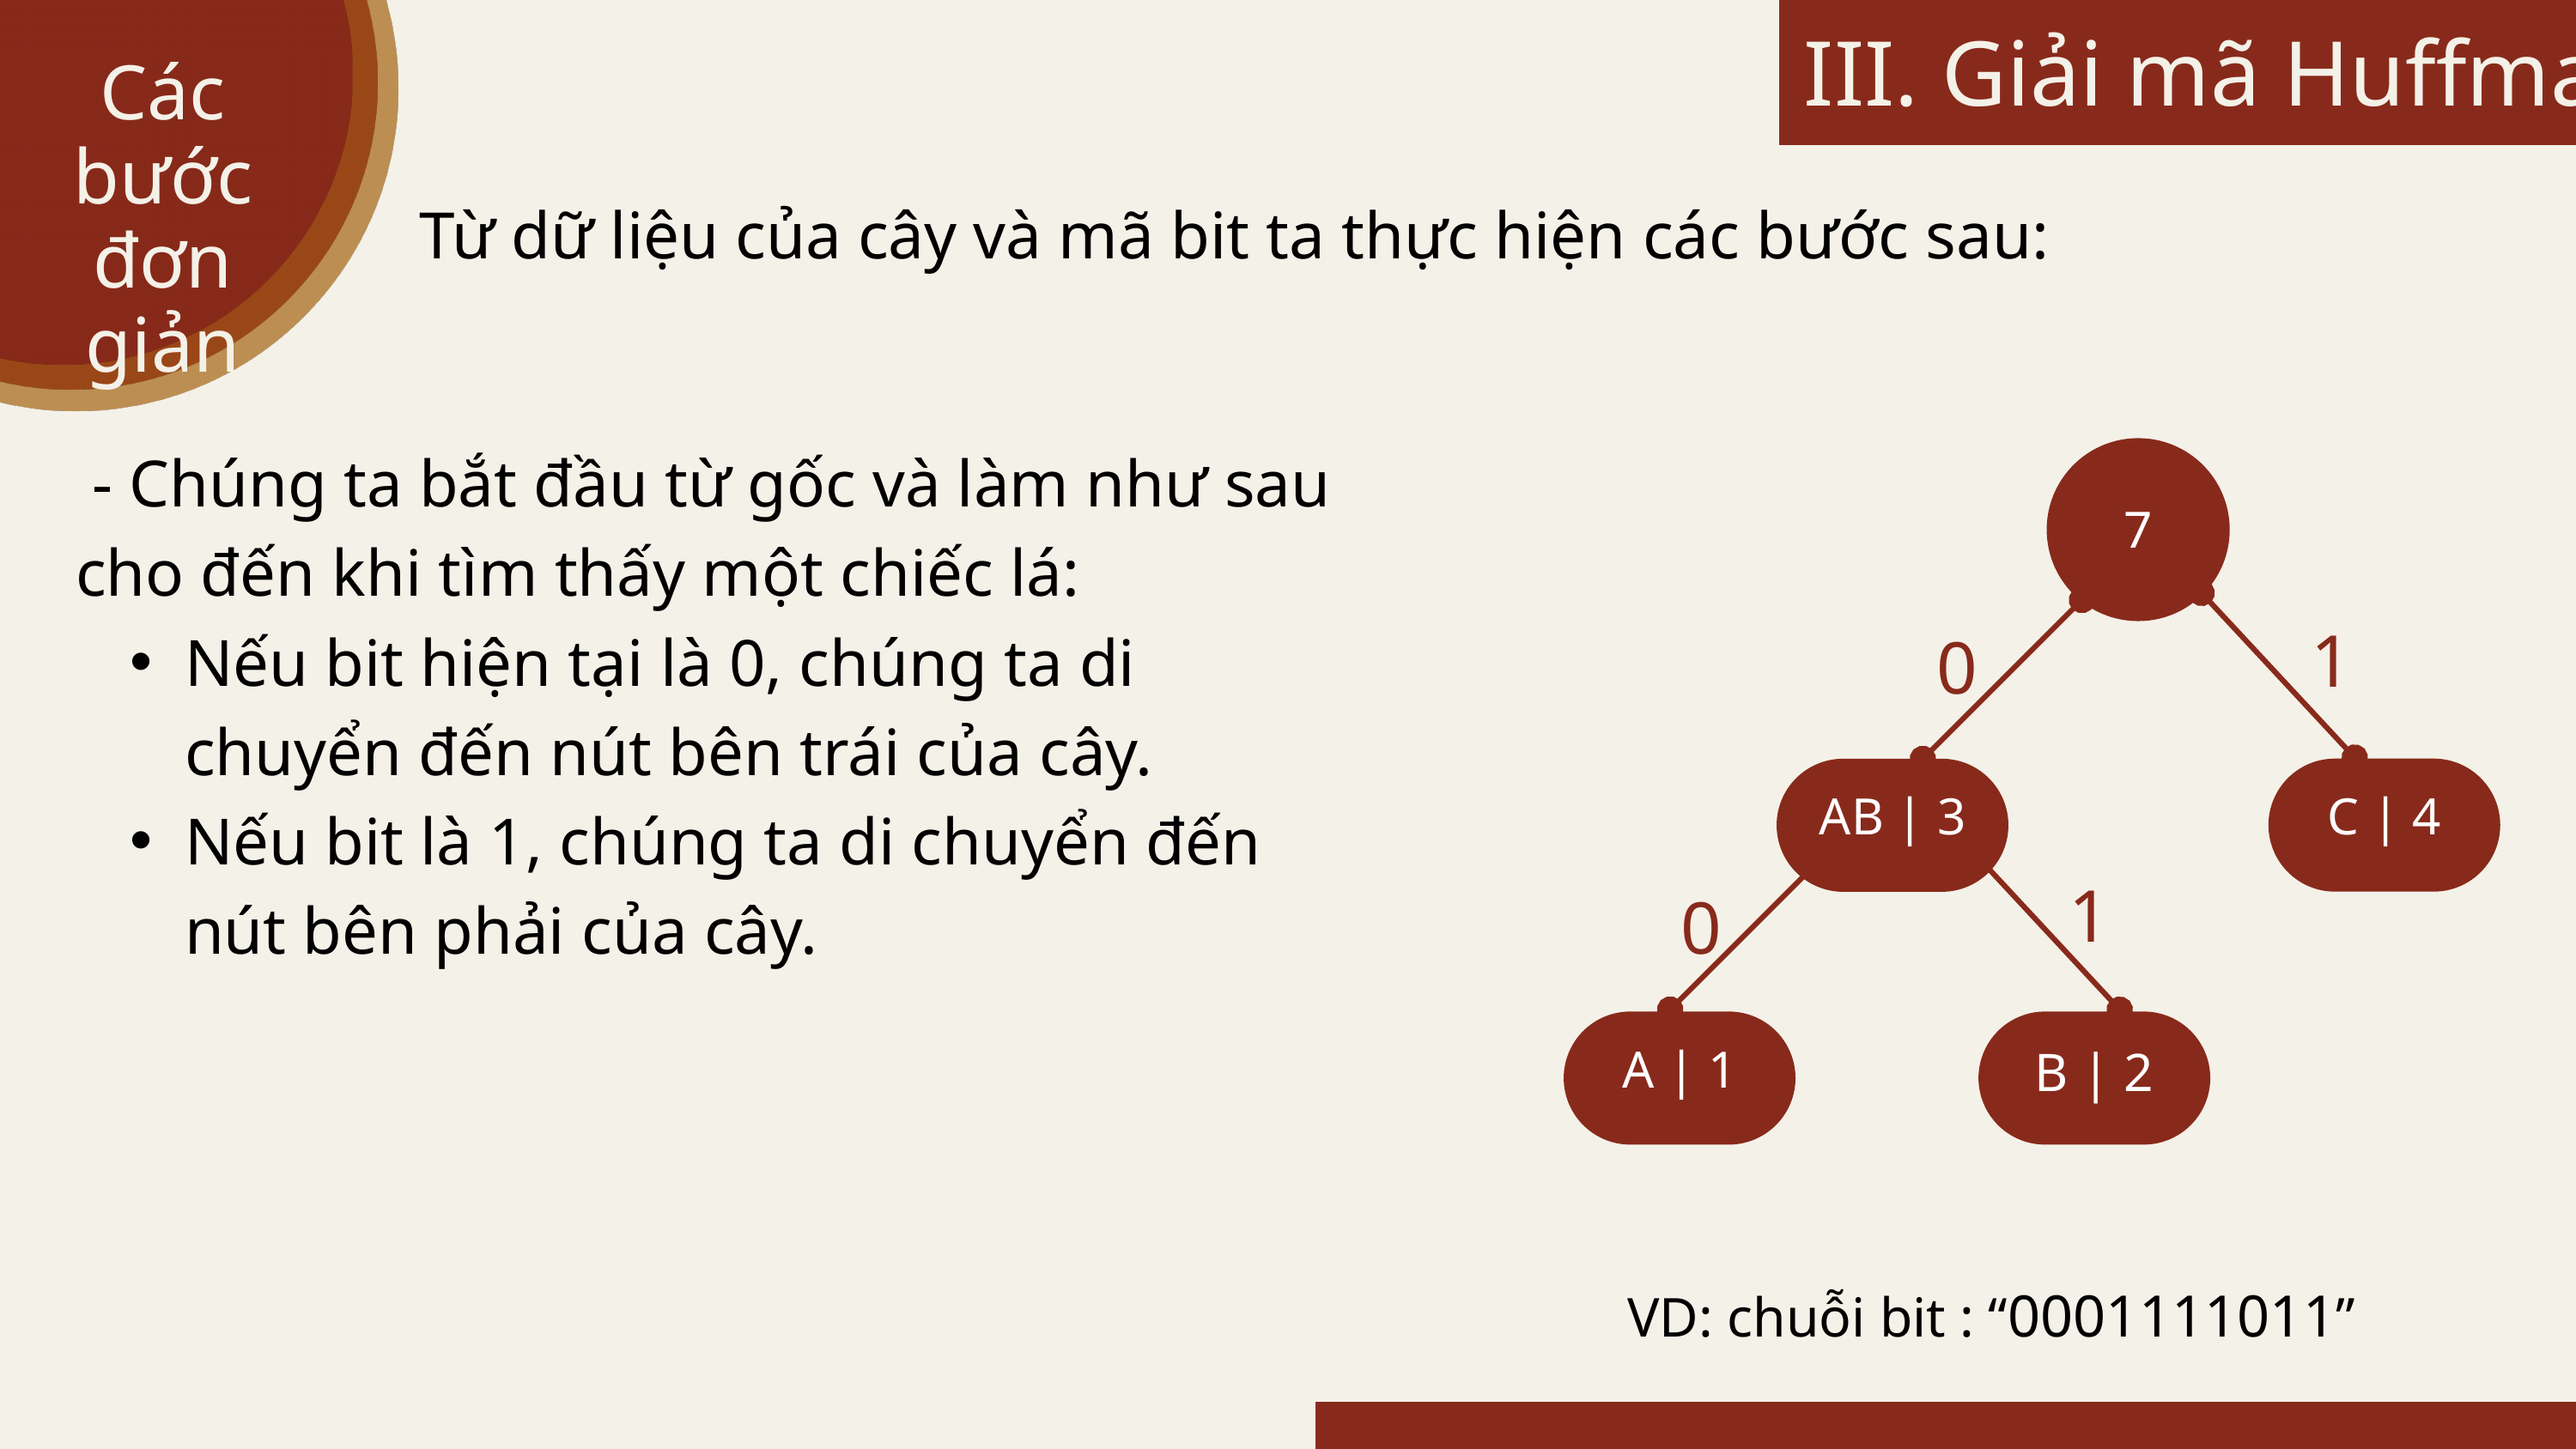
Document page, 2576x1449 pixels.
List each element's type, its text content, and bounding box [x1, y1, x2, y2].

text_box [1563, 438, 2500, 1145]
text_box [0, 0, 399, 411]
text_box VD: chuỗi bit : “0001111011” [1278, 1273, 2576, 1355]
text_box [1315, 1401, 2576, 1449]
text_box Từ dữ liệu của cây và mã bit ta thực hiện các bước sau: [419, 181, 2136, 361]
text_box - Chúng ta bắt đầu từ gốc và làm như sau cho đến khi tìm thấy một chiếc lá: Nếu bit hiện tại là 0, chúng ta di chuyển đến nút bên trái của cây. Nếu bit là 1, chúng ta di chuyển đến nút bên phải của cây. [76, 340, 1342, 1147]
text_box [1779, 0, 2576, 145]
